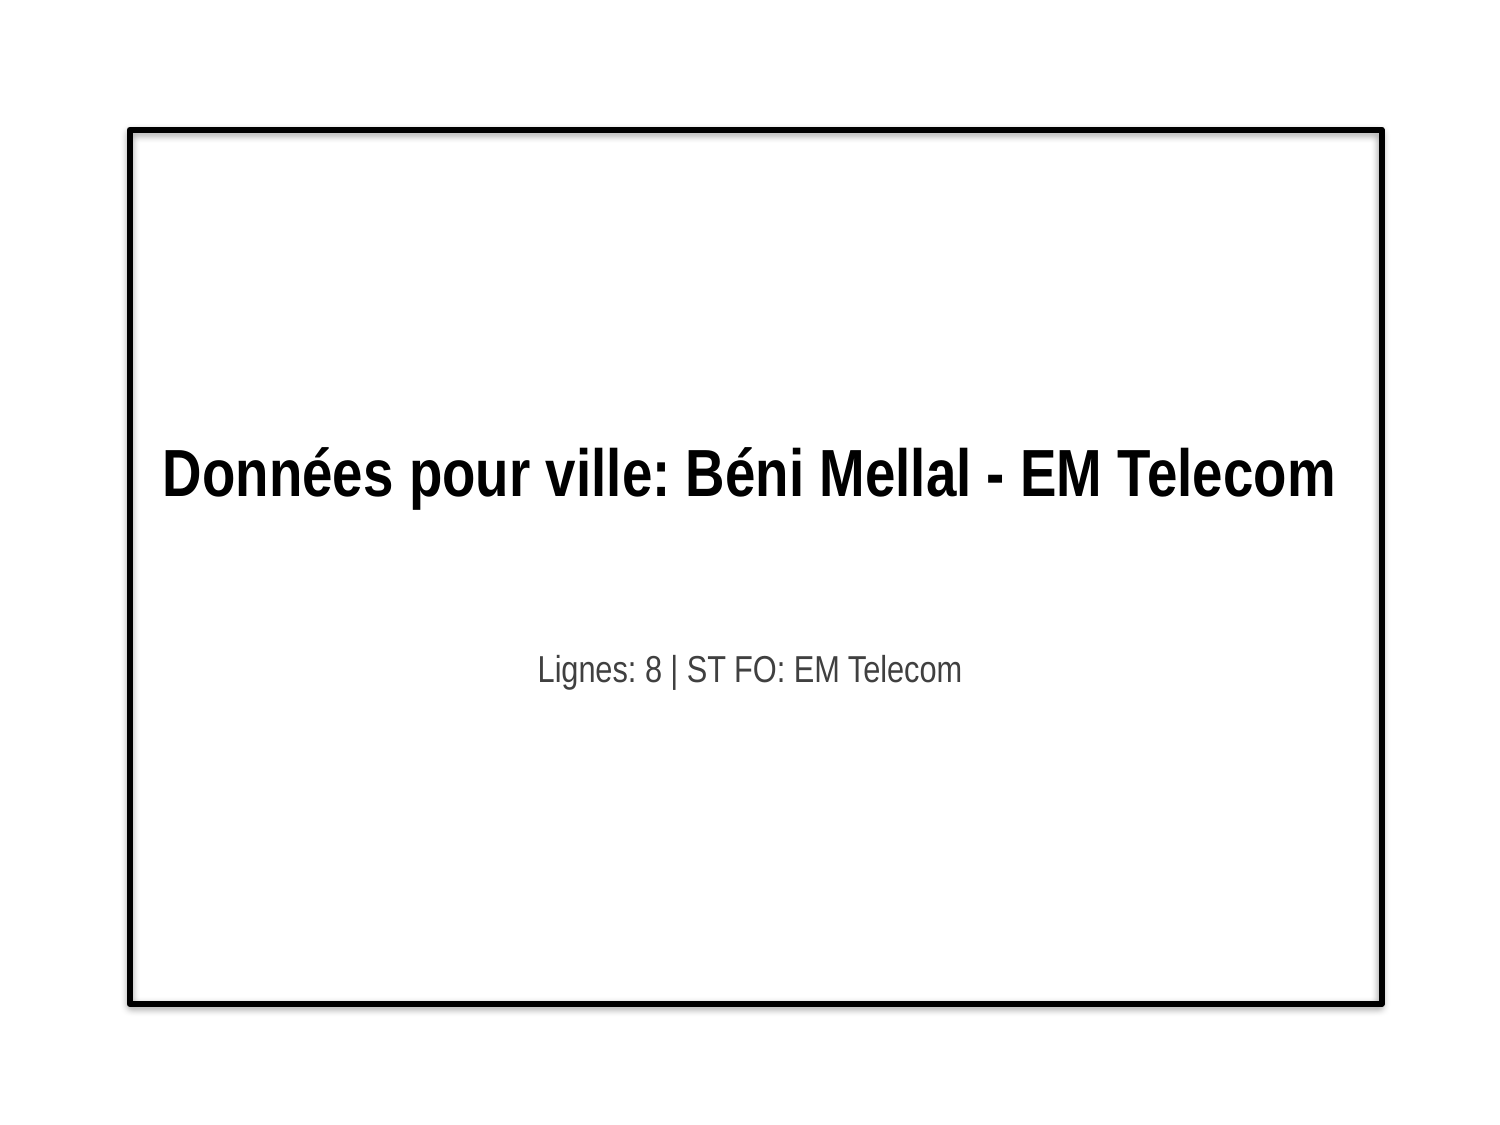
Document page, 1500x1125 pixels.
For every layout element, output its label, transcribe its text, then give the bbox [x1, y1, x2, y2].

title Données pour ville: Béni Mellal - EM Telecom [112, 349, 1388, 591]
text_box [129, 129, 1383, 349]
text_box [129, 591, 1383, 1005]
subtitle Lignes: 8 | ST FO: EM Telecom [225, 637, 1275, 925]
